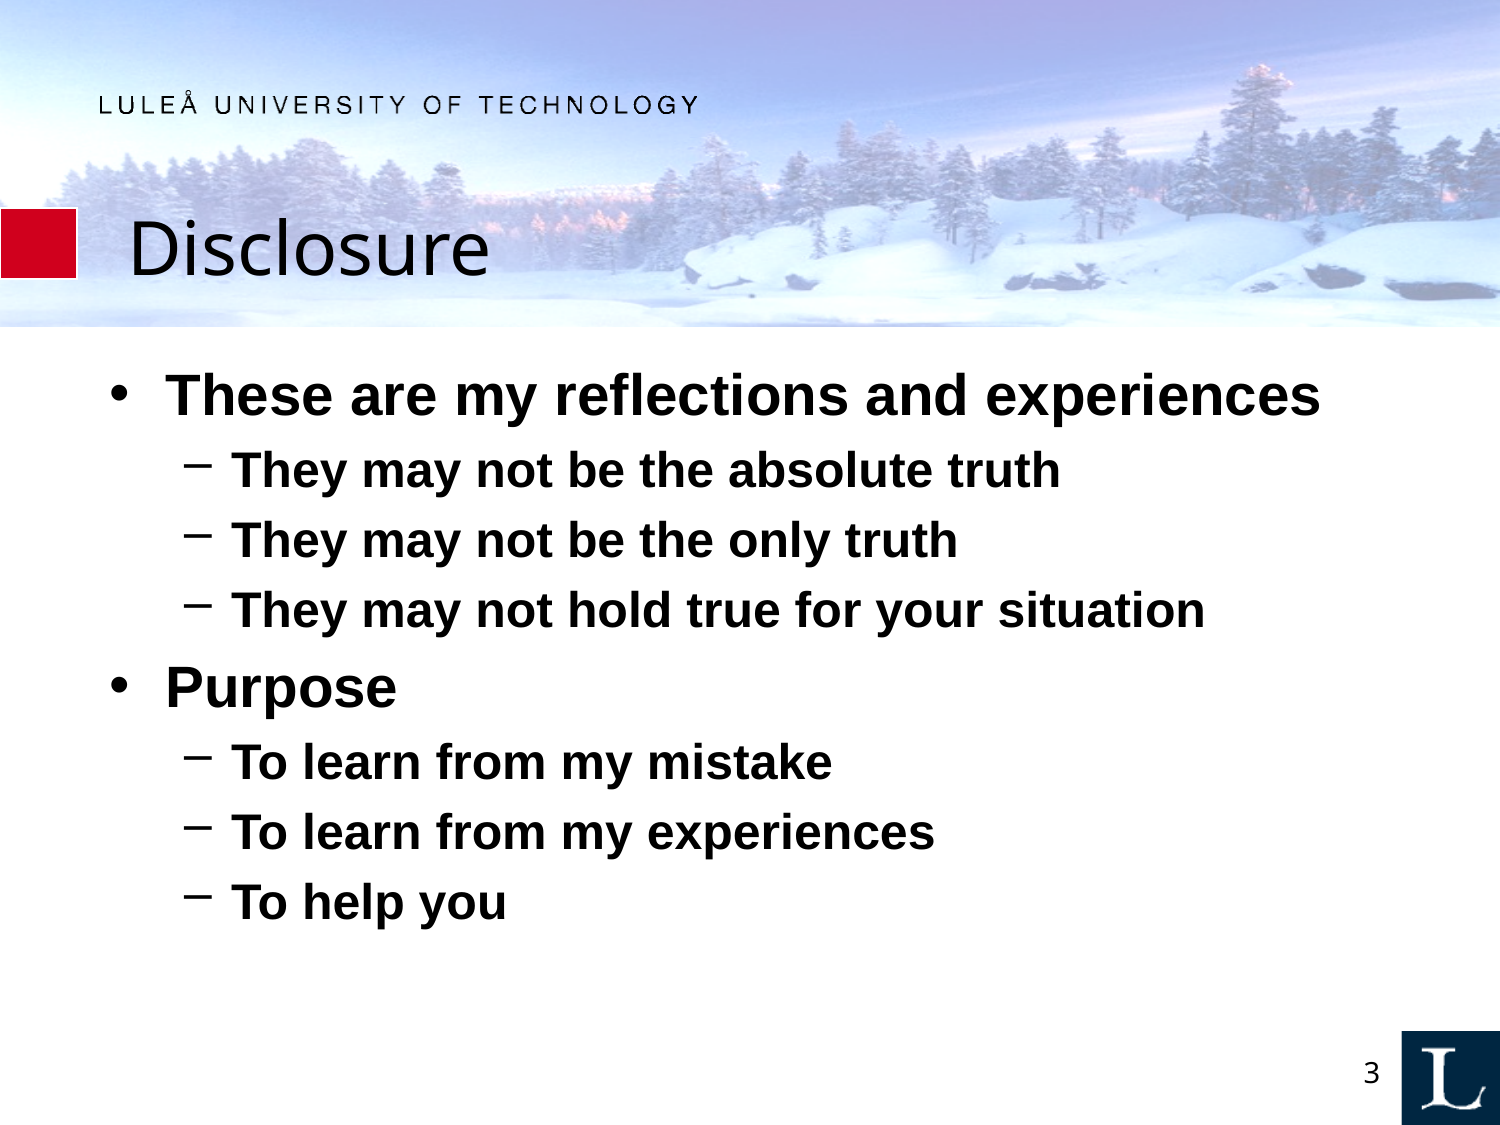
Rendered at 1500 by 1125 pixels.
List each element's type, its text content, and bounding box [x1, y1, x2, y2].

picture [100, 90, 697, 114]
title Disclosure [111, 160, 1412, 330]
list These are my reflections and experiences They may not be the absolute truth They may not be the only truth They may not hold true for your situation Purpose To learn from my mistake To learn from my experiences To help you [94, 350, 1412, 975]
slide_number 3 [1045, 1046, 1396, 1125]
picture [1399, 1031, 1500, 1125]
